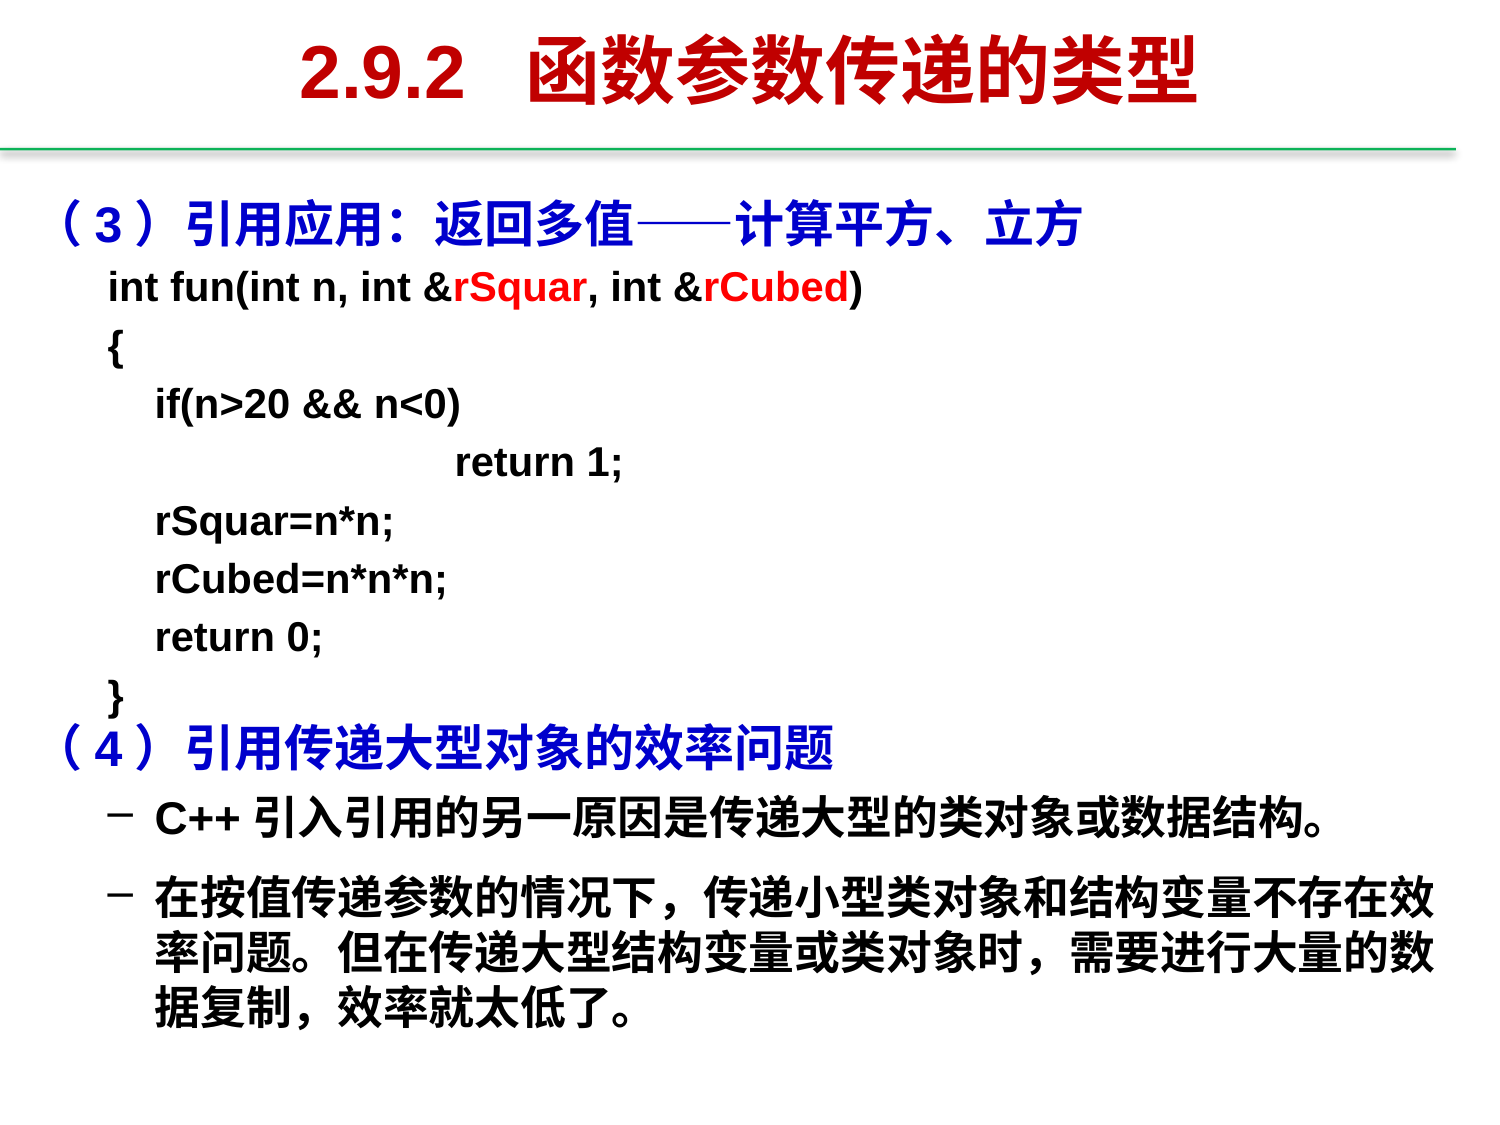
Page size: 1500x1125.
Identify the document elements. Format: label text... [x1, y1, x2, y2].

list （3）引用应用：返回多值——计算平方、立方 int fun(int n, int &rSquar, int &rCubed) { if(n>20 && n<0) return 1; rSquar=n*n; rCubed=n*n*n; return 0; } （4）引用传递大型对象的效率问题 C++引入引用的另一原因是传递大型的类对象或数据结构。 在按值传递参数的情况下，传递小型类对象和结构变量不存在效率问题。但在传递大型结构变量或类对象时，需要进行大量的数据复制，效率就太低了。 [17, 196, 1471, 1059]
title 2.9.2 函数参数传递的类型 [75, 12, 1425, 126]
